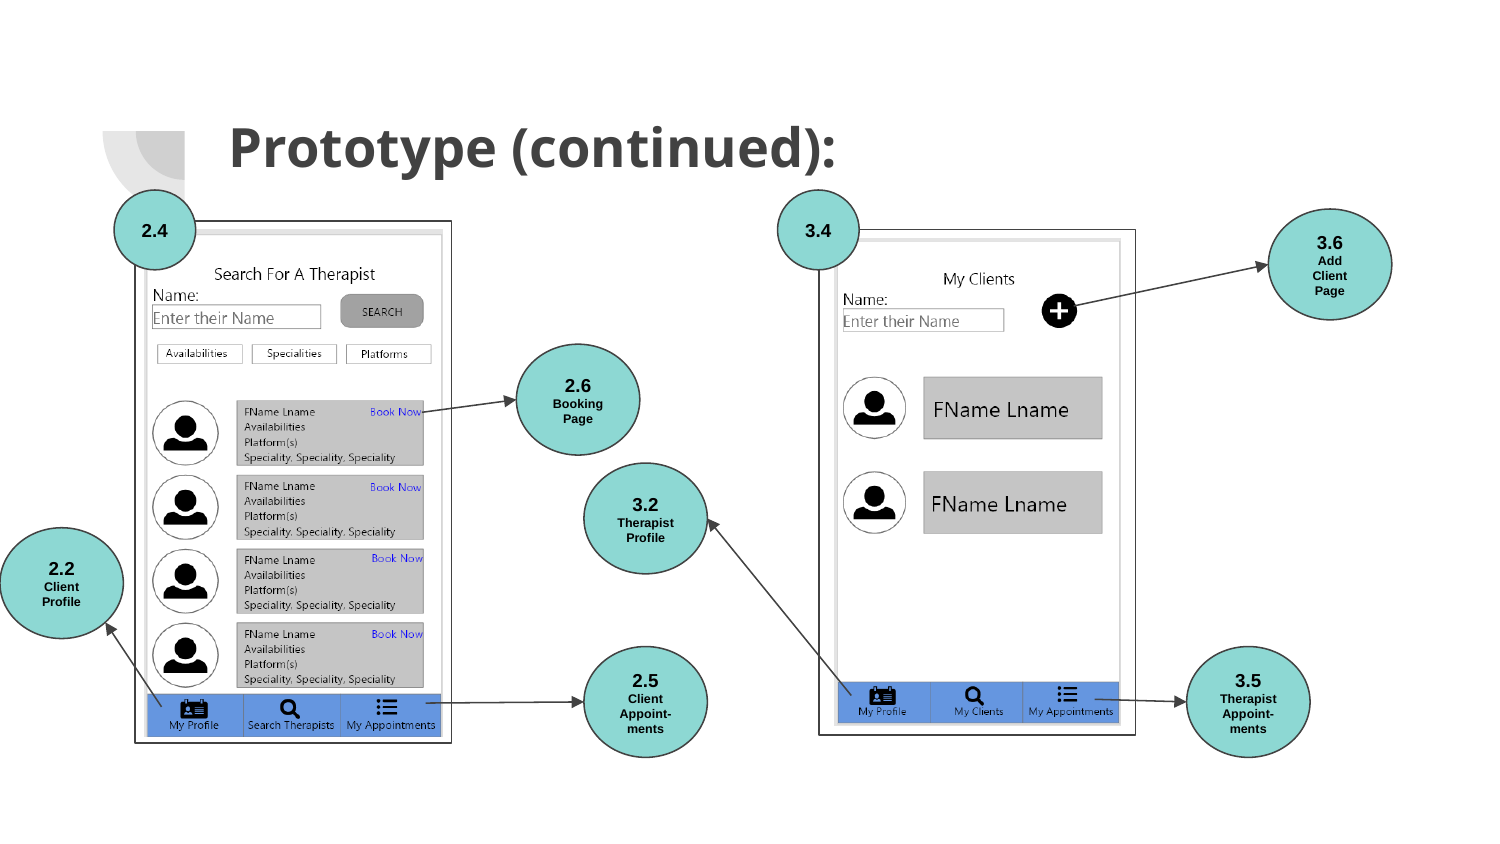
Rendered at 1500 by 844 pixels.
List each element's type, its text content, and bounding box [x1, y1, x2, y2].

text_box [445, 712, 452, 743]
text_box 2.2 Client Profile [0, 527, 124, 639]
picture [144, 229, 443, 737]
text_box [707, 518, 852, 696]
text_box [1094, 699, 1187, 703]
text_box [1125, 315, 1136, 697]
text_box 3.5 TherapistAppoint-ments [1186, 646, 1311, 758]
text_box 3.6 Add Client Page [1268, 208, 1392, 320]
text_box [859, 229, 1136, 262]
text_box 2.6 Booking Page [516, 344, 640, 456]
text_box [818, 705, 1136, 735]
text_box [421, 399, 517, 413]
text_box [195, 221, 452, 398]
text_box [134, 716, 141, 743]
picture [833, 238, 1121, 727]
text_box [818, 269, 828, 516]
title Prototype (continued): [213, 98, 896, 209]
text_box 3.2 Therapist Profile [583, 463, 708, 574]
text_box 2.5 Client Appoint-ments [583, 646, 708, 758]
text_box 3.4 [777, 189, 860, 270]
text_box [105, 621, 162, 708]
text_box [1073, 264, 1269, 307]
text_box [447, 421, 452, 700]
text_box [134, 265, 138, 620]
text_box 2.4 [114, 189, 196, 267]
